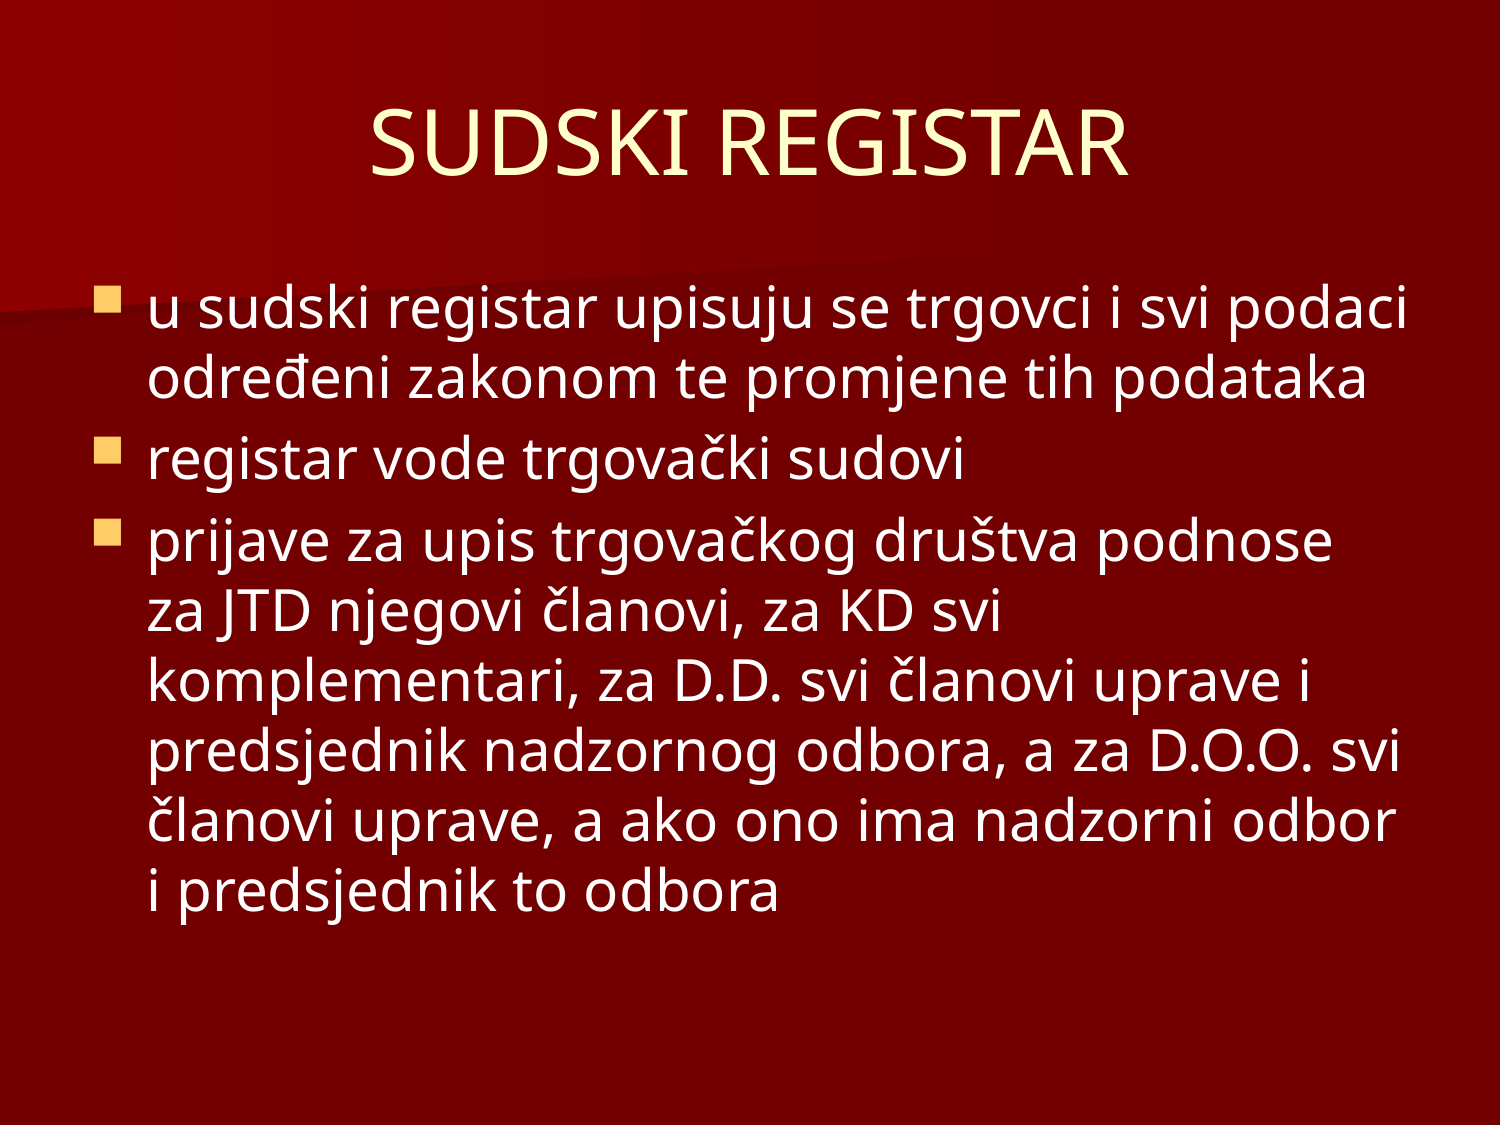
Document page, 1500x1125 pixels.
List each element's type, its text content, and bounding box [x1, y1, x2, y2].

list u sudski registar upisuju se trgovci i svi podaci određeni zakonom te promjene tih podataka registar vode trgovački sudovi prijave za upis trgovačkog društva podnose za JTD njegovi članovi, za KD svi komplementari, za D.D. svi članovi uprave i predsjednik nadzornog odbora, a za D.O.O. svi članovi uprave, a ako ono ima nadzorni odbor i predsjednik to odbora [74, 262, 1426, 1001]
title SUDSKI REGISTAR [74, 44, 1426, 233]
